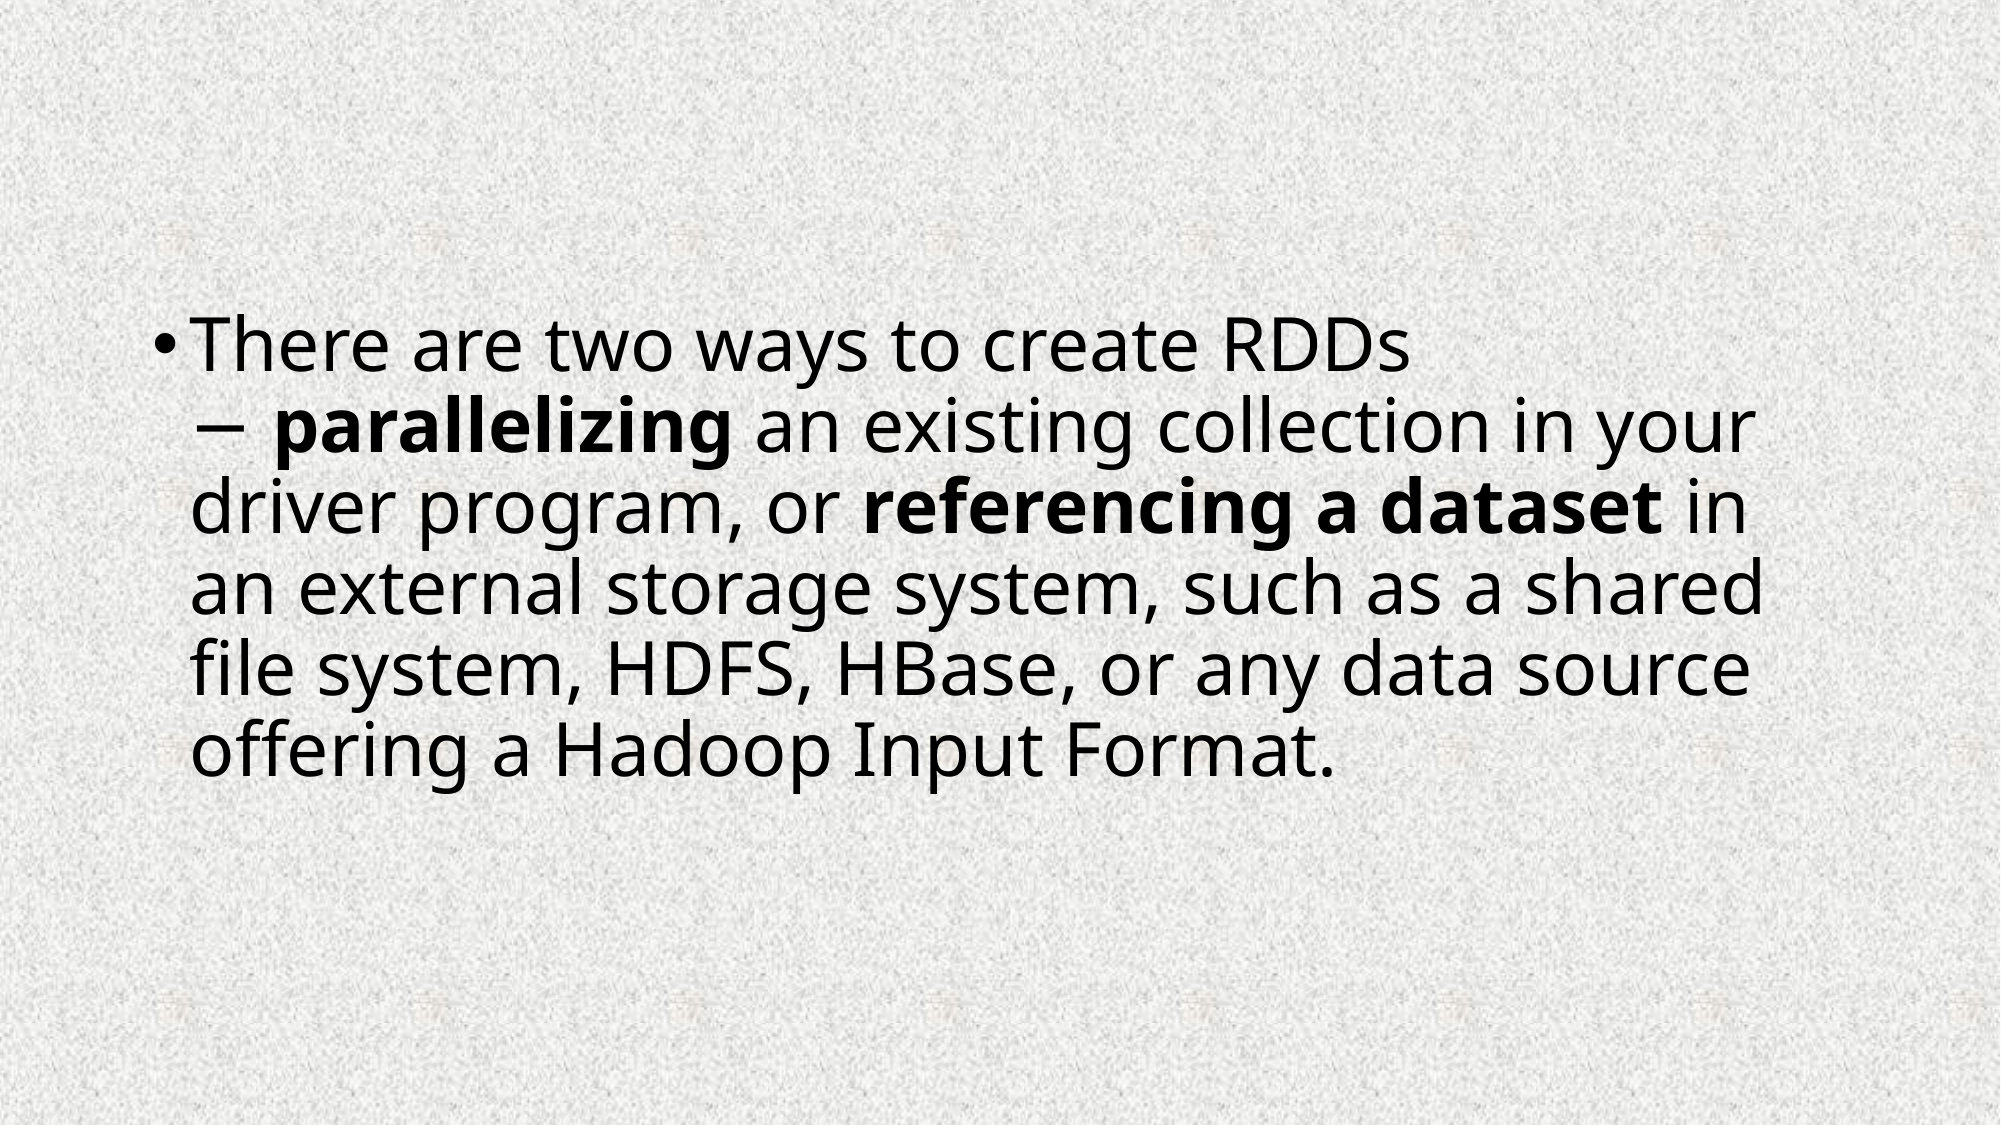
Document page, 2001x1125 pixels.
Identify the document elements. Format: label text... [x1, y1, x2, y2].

picture [0, 0, 2001, 1125]
list There are two ways to create RDDs − parallelizing an existing collection in your driver program, or referencing a dataset in an external storage system, such as a shared file system, HDFS, HBase, or any data source offering a Hadoop Input Format. [137, 299, 1863, 1014]
